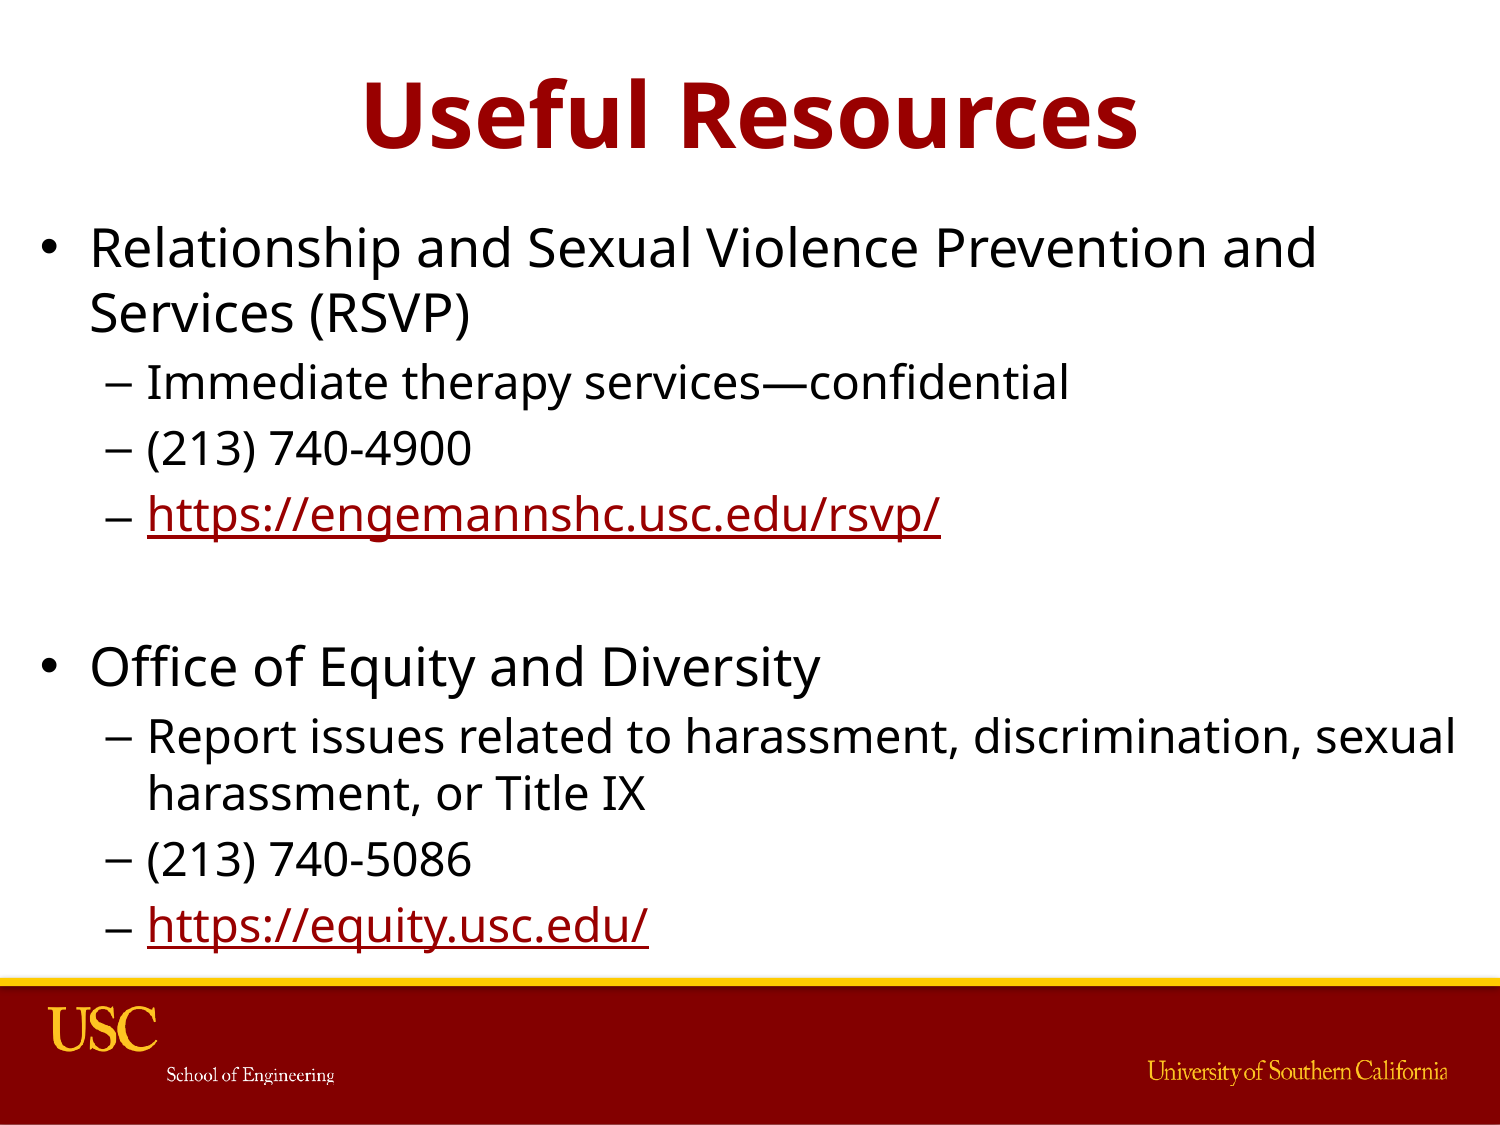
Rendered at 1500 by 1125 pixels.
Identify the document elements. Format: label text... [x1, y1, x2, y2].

list Relationship and Sexual Violence Prevention and Services (RSVP) Immediate therapy services—confidential (213) 740-4900 https://engemannshc.usc.edu/rsvp/ Office of Equity and Diversity Report issues related to harassment, discrimination, sexual harassment, or Title IX (213) 740-5086 https://equity.usc.edu/ [24, 205, 1475, 973]
title Useful Resources [24, 18, 1475, 205]
